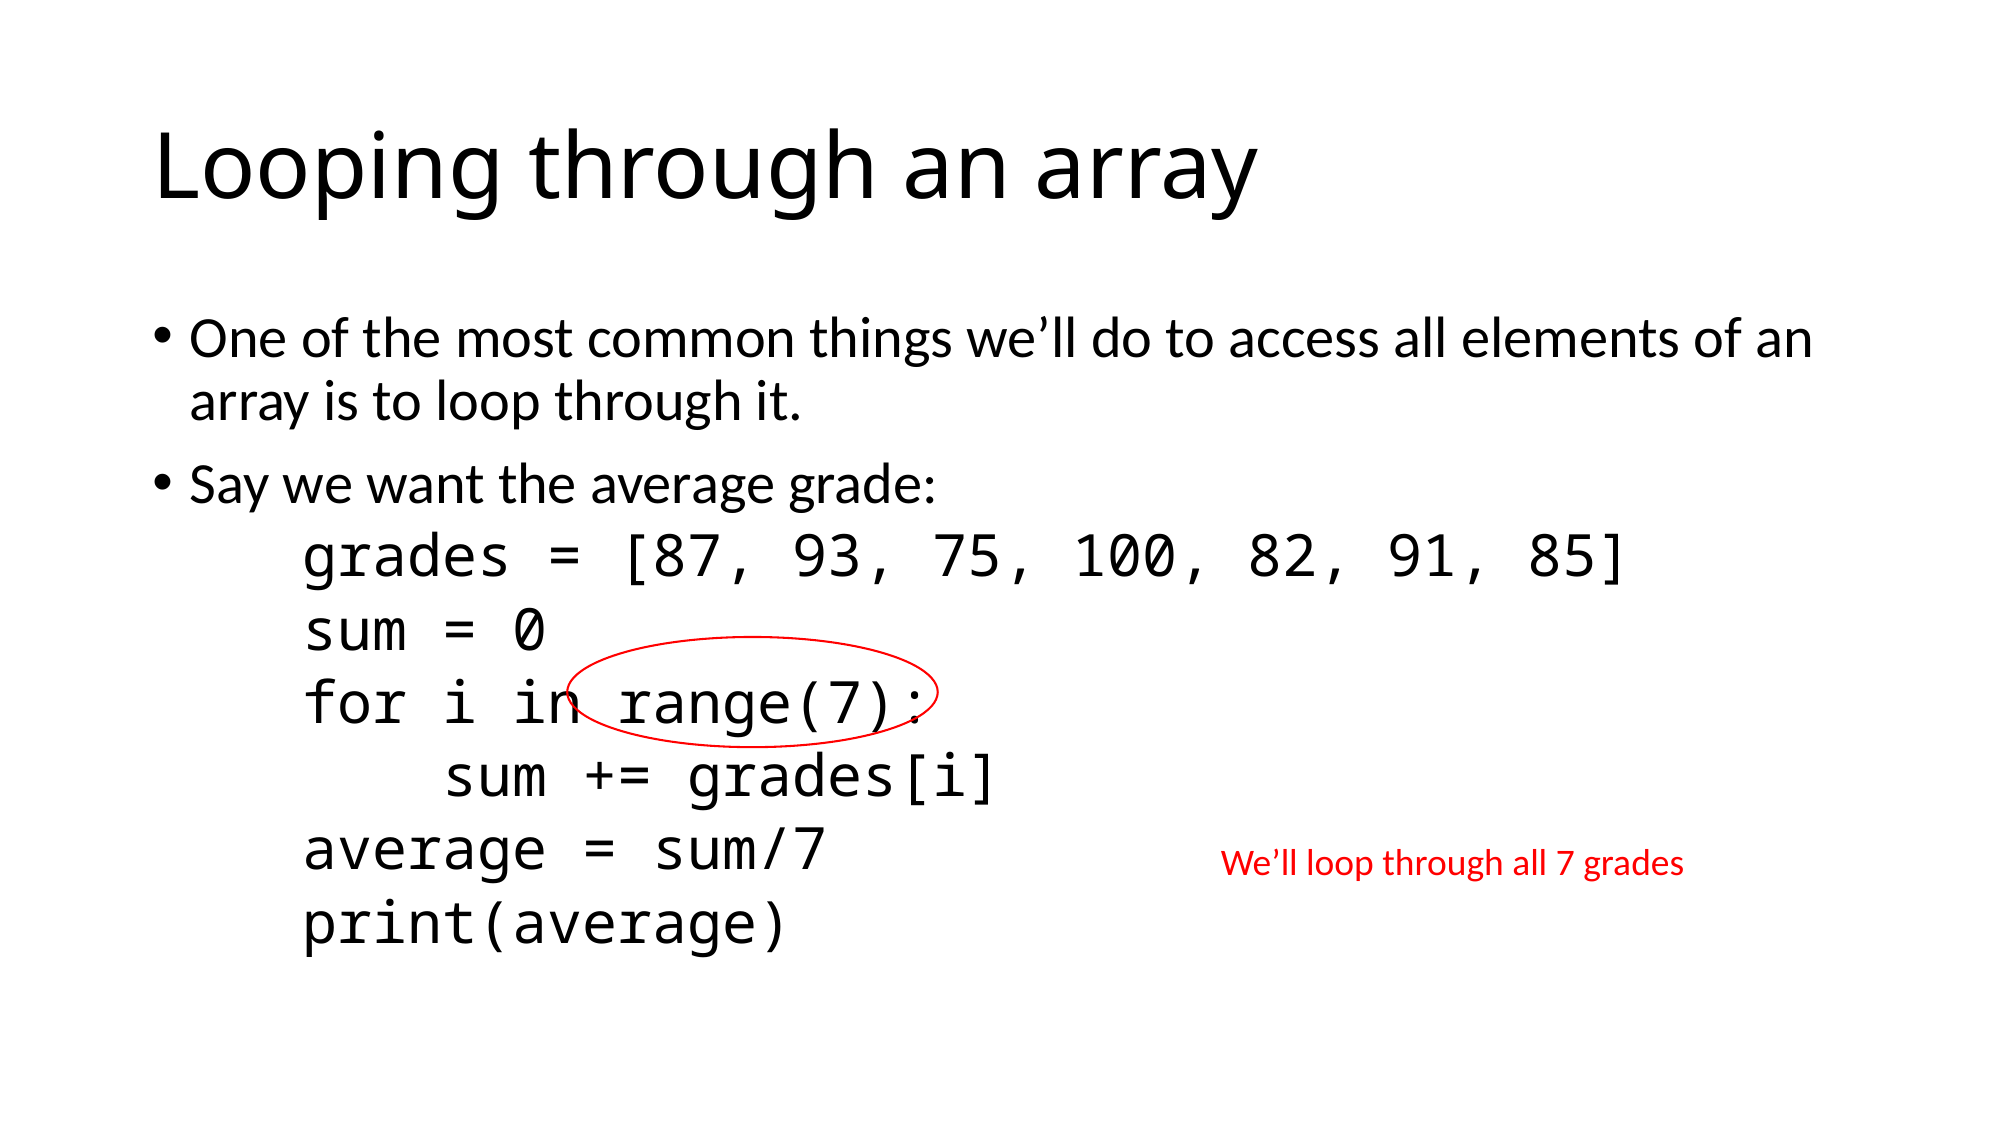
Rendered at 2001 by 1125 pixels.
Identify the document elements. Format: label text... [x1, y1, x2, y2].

text_box [566, 635, 939, 749]
text_box We’ll loop through all 7 grades [1206, 830, 1759, 891]
title Looping through an array [137, 59, 1863, 278]
list One of the most common things we’ll do to access all elements of an array is to loop through it. Say we want the average grade: grades = [87, 93, 75, 100, 82, 91, 85] sum = 0 for i in range(7): sum += grades[i] average = sum/7 print(average) [137, 299, 1863, 1014]
